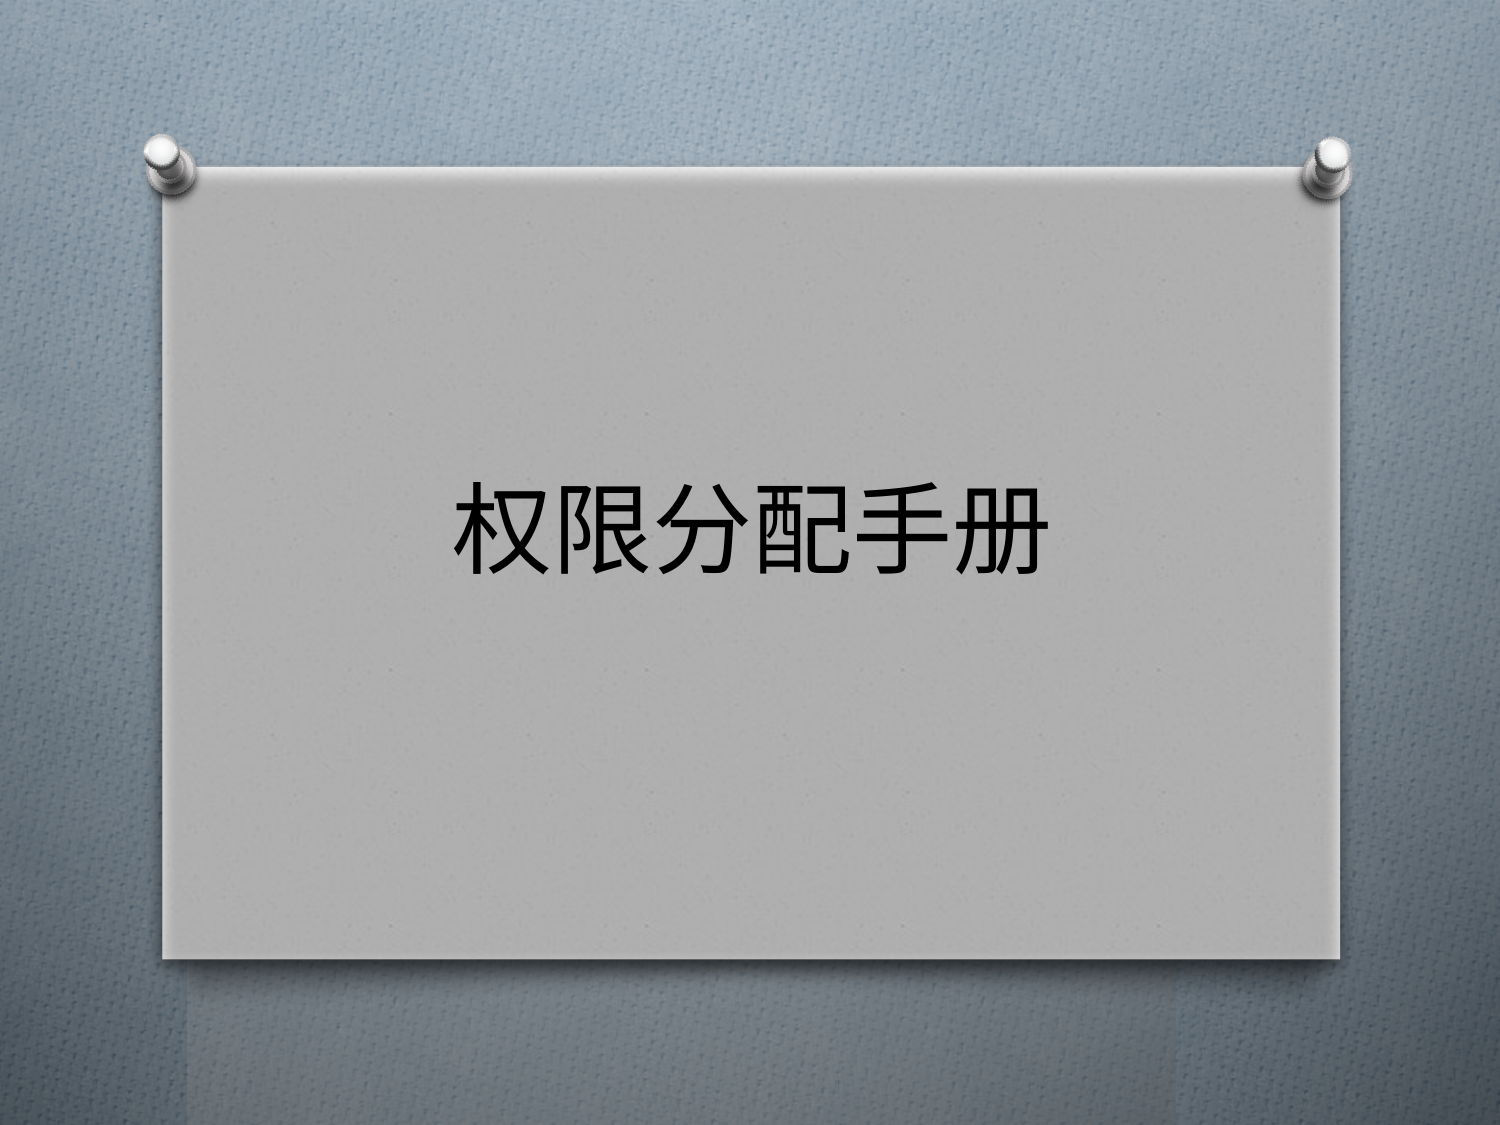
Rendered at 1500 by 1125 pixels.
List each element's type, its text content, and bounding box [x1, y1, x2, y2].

title 权限分配手册 [283, 294, 1223, 595]
picture [1274, 109, 1396, 230]
picture [112, 100, 235, 224]
